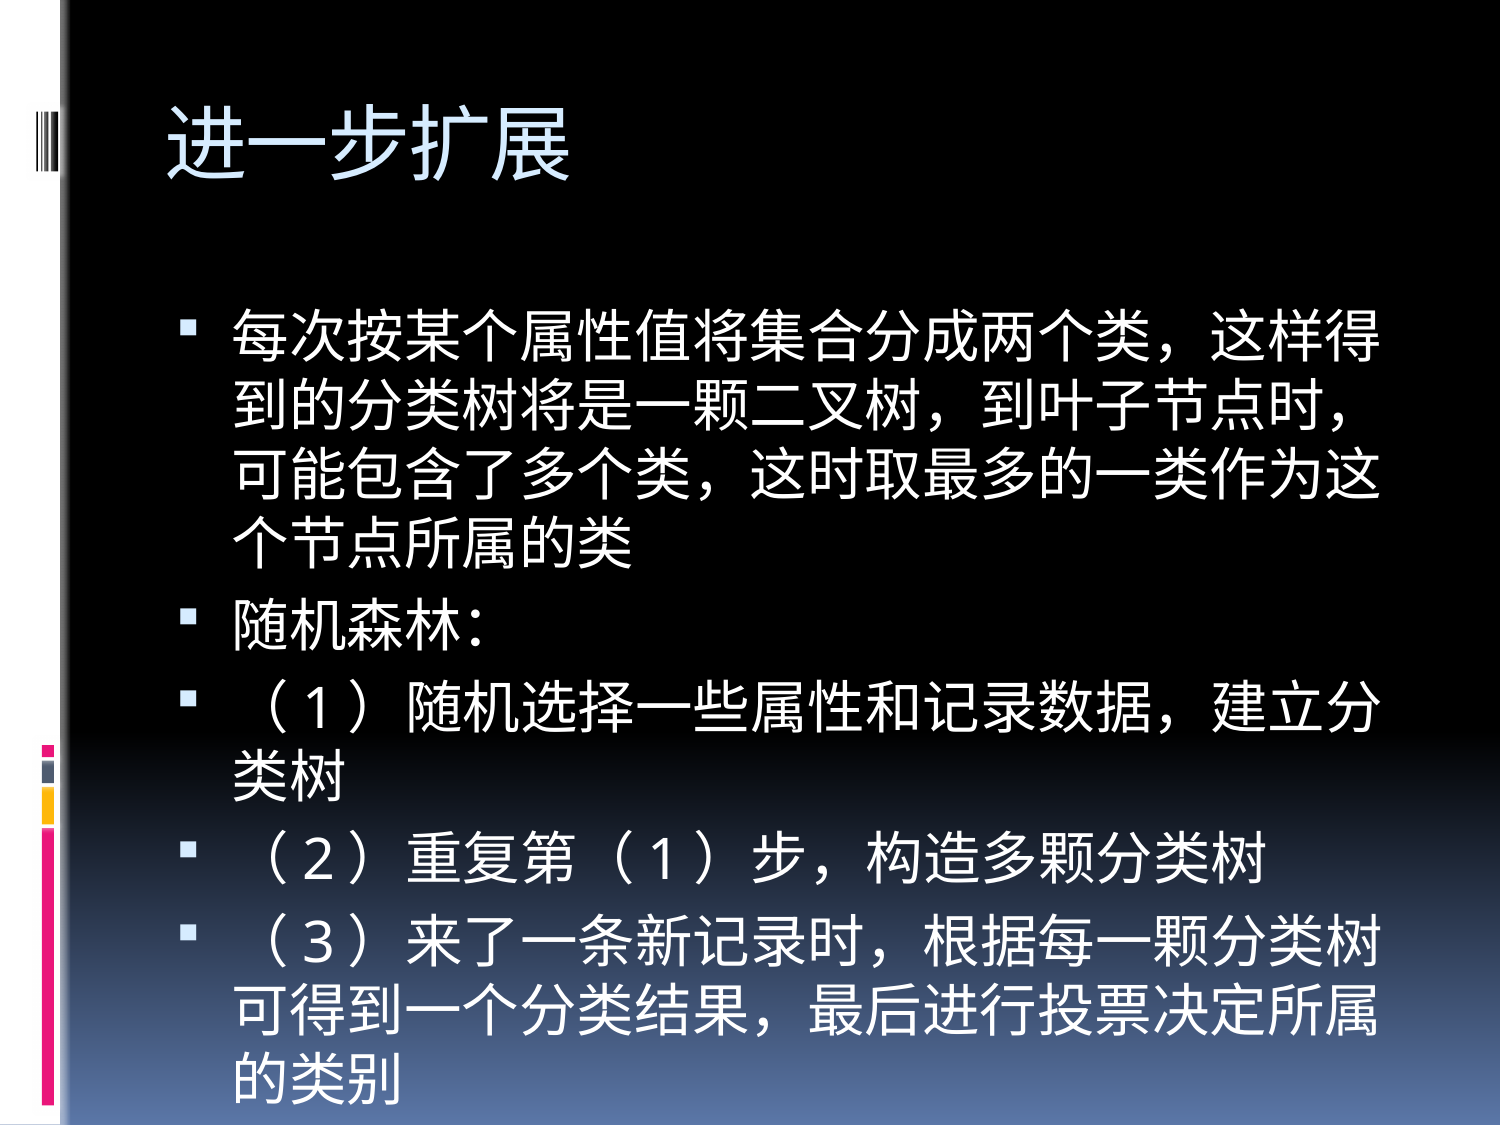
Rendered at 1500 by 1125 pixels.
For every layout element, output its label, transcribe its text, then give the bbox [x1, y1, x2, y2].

title 进一步扩展 [150, 83, 1425, 234]
list 每次按某个属性值将集合分成两个类，这样得到的分类树将是一颗二叉树，到叶子节点时，可能包含了多个类，这时取最多的一类作为这个节点所属的类 随机森林： （1）随机选择一些属性和记录数据，建立分类树 （2）重复第（1）步，构造多颗分类树 （3）来了一条新记录时，根据每一颗分类树可得到一个分类结果，最后进行投票决定所属的类别 [150, 292, 1425, 1125]
